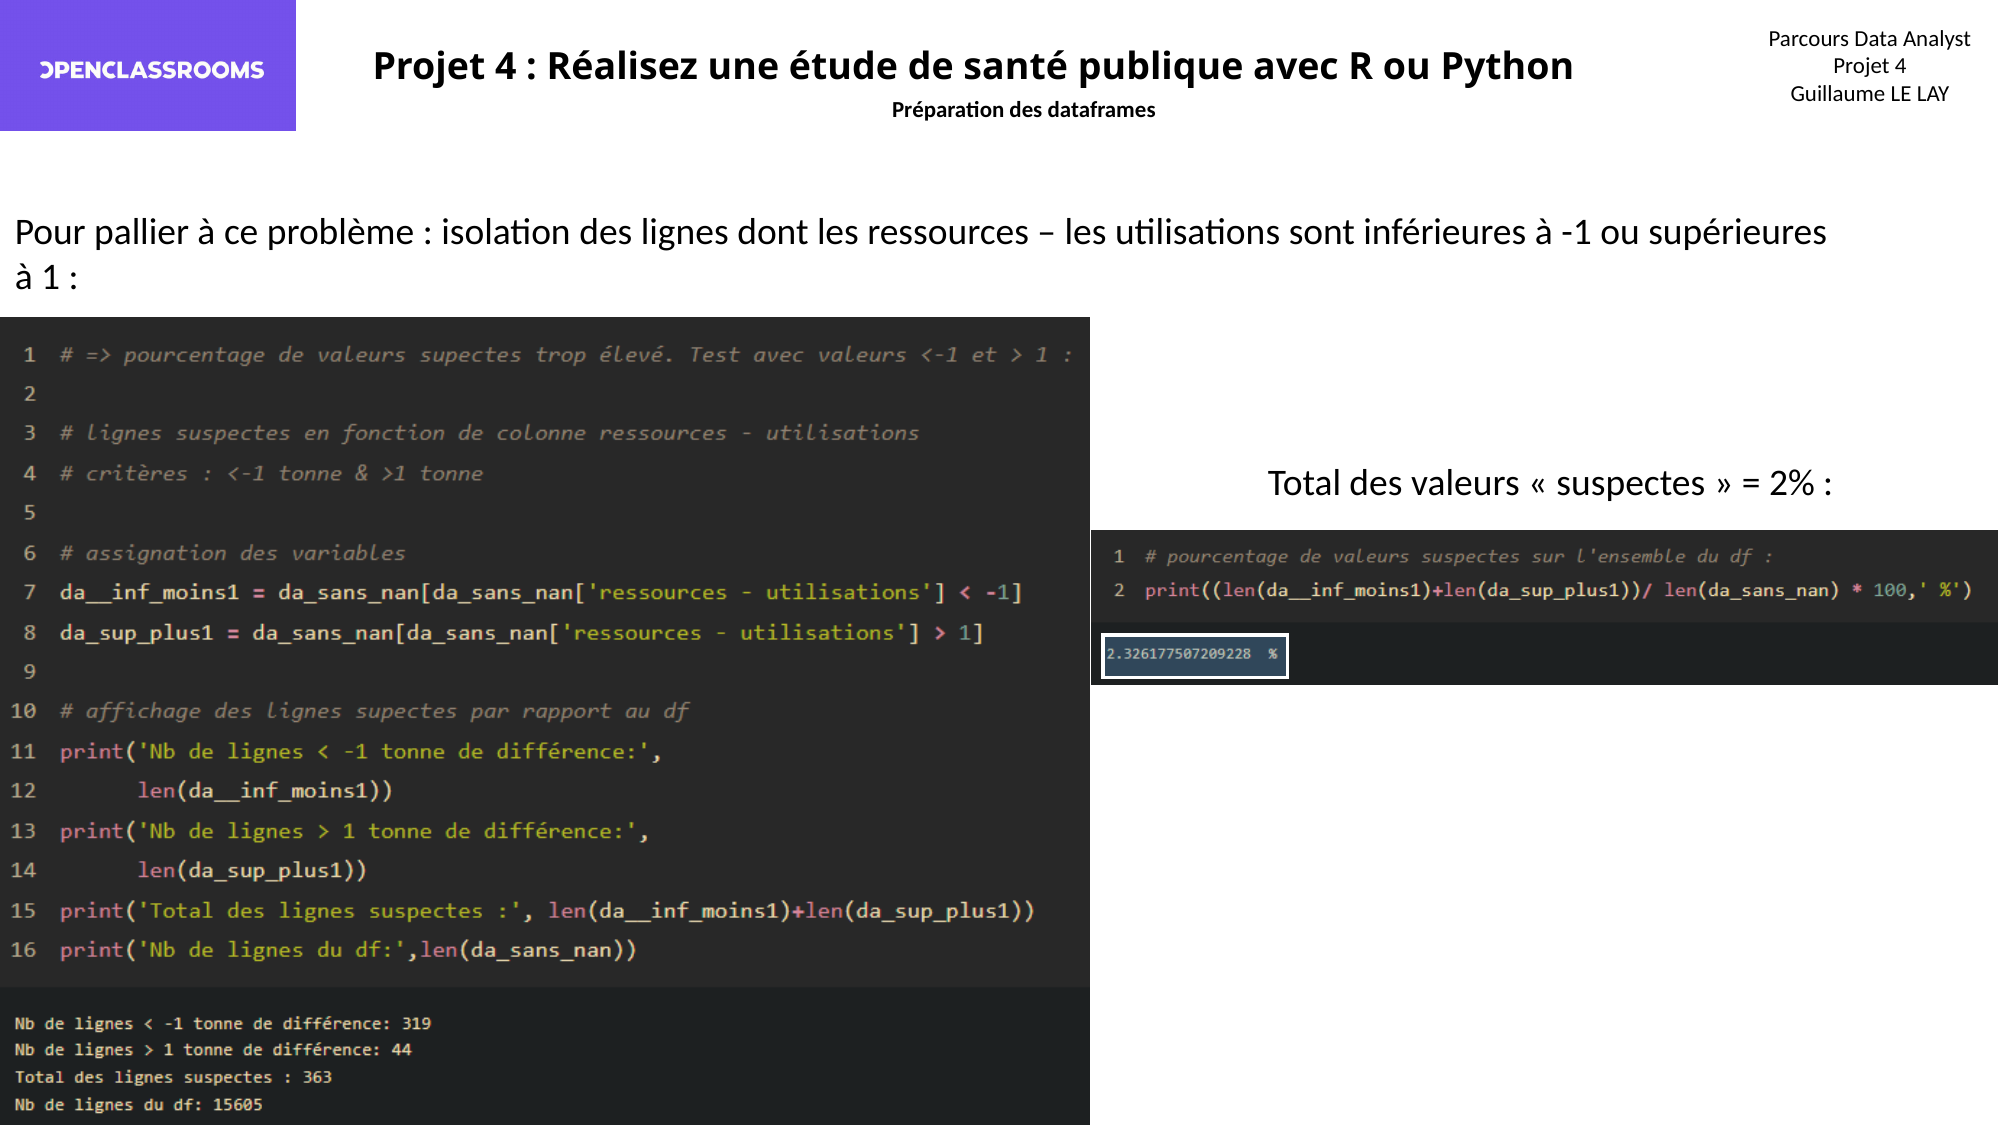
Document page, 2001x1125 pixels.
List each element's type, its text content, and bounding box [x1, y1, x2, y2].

text_box Pour pallier à ce problème : isolation des lignes dont les ressources – les utilisations sont inférieures à -1 ou supérieures à 1 : [0, 199, 1845, 305]
text_box Préparation des dataframes [841, 87, 1207, 130]
picture [1091, 530, 1998, 685]
picture [0, 317, 1090, 1125]
picture [0, 0, 296, 131]
text_box Parcours Data Analyst Projet 4 Guillaume LE LAY [1750, 15, 1990, 114]
text_box Total des valeurs « suspectes » = 2% : [1252, 450, 1930, 511]
text_box Projet 4 : Réalisez une étude de santé publique avec R ou Python [357, 34, 1689, 95]
